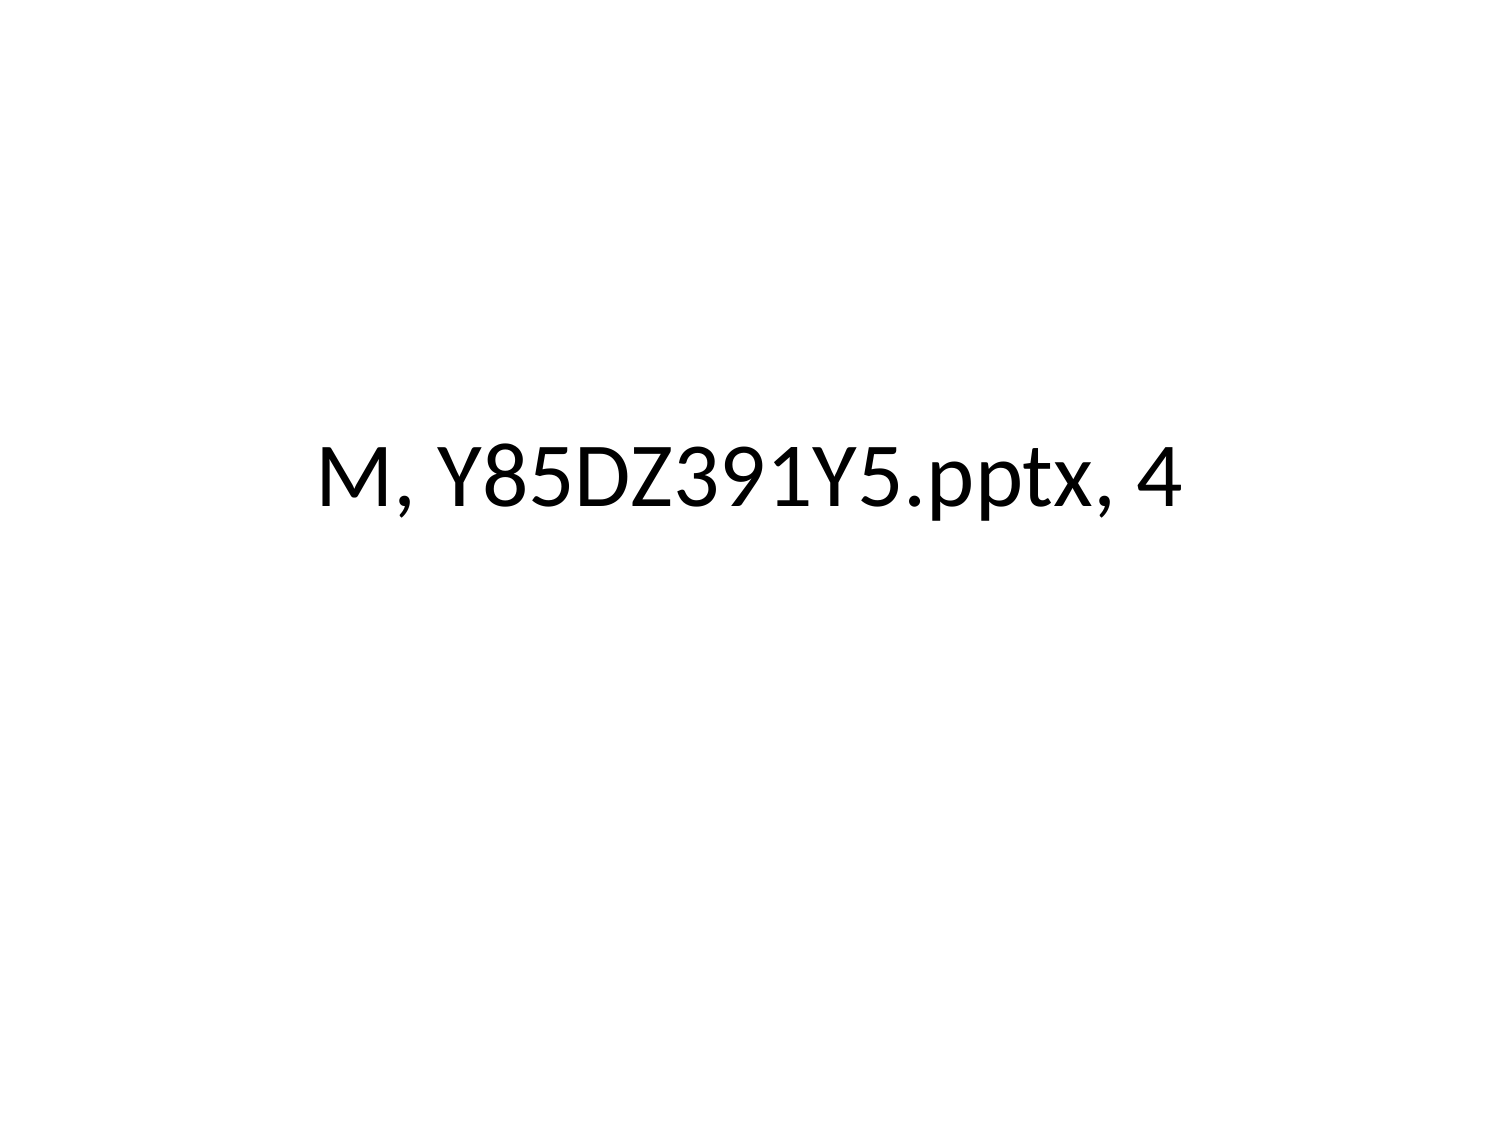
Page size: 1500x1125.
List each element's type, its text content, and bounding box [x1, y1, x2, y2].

title M, Y85DZ391Y5.pptx, 4 [112, 349, 1388, 591]
